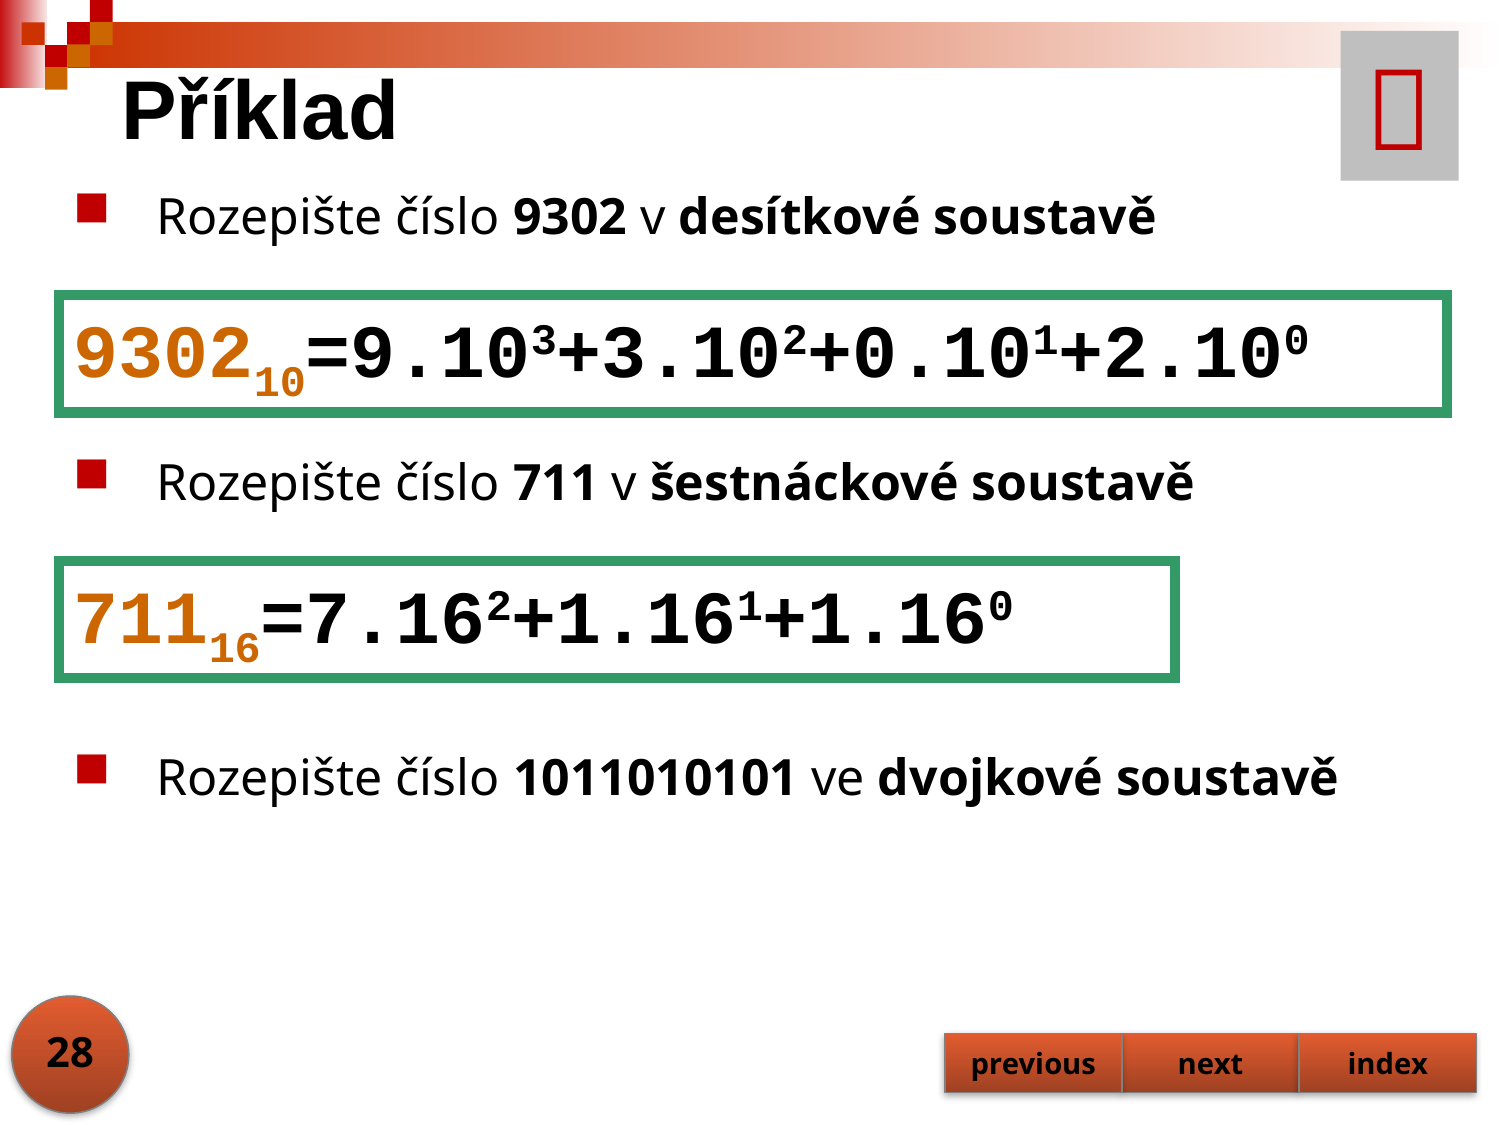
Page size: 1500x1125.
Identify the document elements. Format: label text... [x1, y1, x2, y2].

text_box 28 [0, 1014, 141, 1090]
text_box 930210=9.103+3.102+0.101+2.100 [58, 295, 1447, 413]
text_box previous [944, 1033, 1123, 1093]
text_box  [1340, 30, 1459, 181]
text_box next [1124, 1033, 1296, 1093]
text_box Rozepište číslo 1011010101 ve dvojkové soustavě [58, 738, 1500, 813]
text_box [22, 1090, 118, 1114]
title Příklad [106, 46, 1439, 166]
text_box 71116=7.162+1.161+1.160 [59, 560, 1176, 679]
text_box Rozepište číslo 9302 v desítkové soustavě [58, 177, 1500, 252]
text_box Rozepište číslo 711 v šestnáckové soustavě [58, 442, 1500, 518]
text_box index [1298, 1033, 1477, 1093]
text_box [26, 995, 114, 1014]
